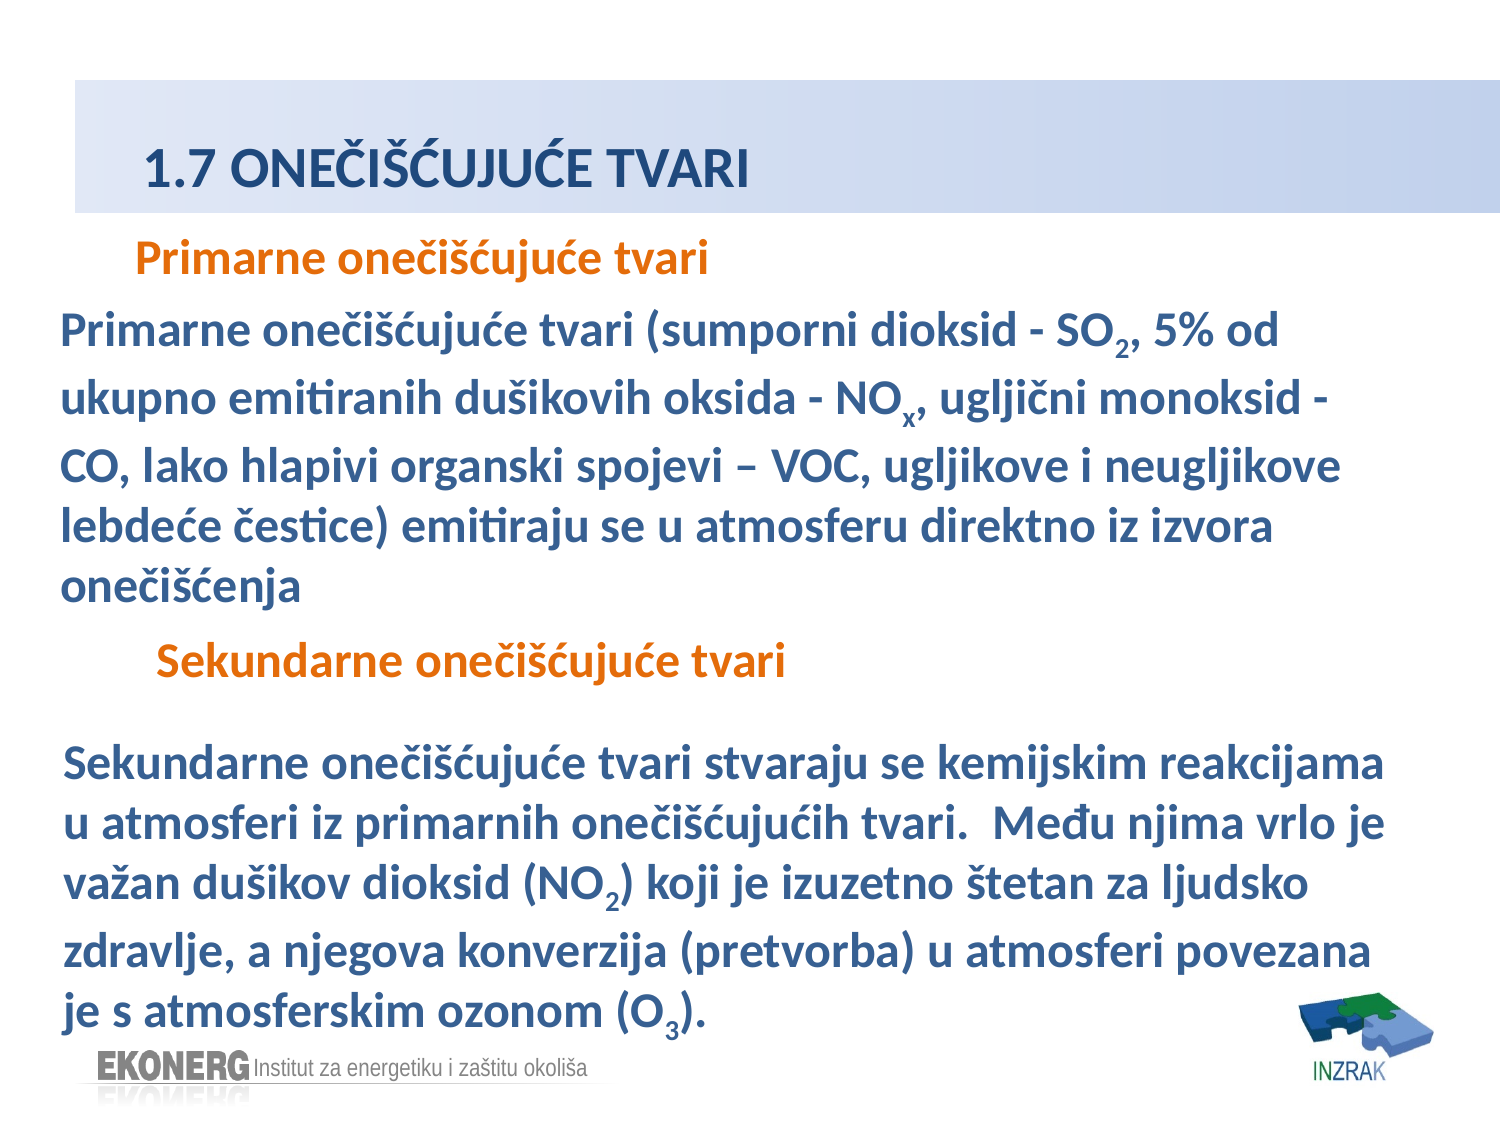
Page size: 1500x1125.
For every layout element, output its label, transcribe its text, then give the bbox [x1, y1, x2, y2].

title 1.7 ONEČIŠĆUJUĆE TVARI [75, 80, 1500, 213]
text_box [61, 1038, 636, 1112]
text_box Sekundarne onečišćujuće tvari stvaraju se kemijskim reakcijama u atmosferi iz primarnih onečišćujućih tvari. Među njima vrlo je važan dušikov dioksid (NO2) koji je izuzetno štetan za ljudsko zdravlje, a njegova konverzija (pretvorba) u atmosferi povezana je s atmosferskim ozonom (O3). [48, 721, 1435, 1054]
text_box Primarne onečišćujuće tvari [120, 217, 779, 292]
text_box Sekundarne onečišćujuće tvari [142, 620, 966, 695]
picture [1298, 992, 1434, 1088]
text_box Primarne onečišćujuće tvari (sumporni dioksid - SO2, 5% od ukupno emitiranih dušikovih oksida - NOx, ugljični monoksid - CO, lako hlapivi organski spojevi – VOC, ugljikove i neugljikove lebdeće čestice) emitiraju se u atmosferu direktno iz izvora onečišćenja [45, 289, 1394, 621]
